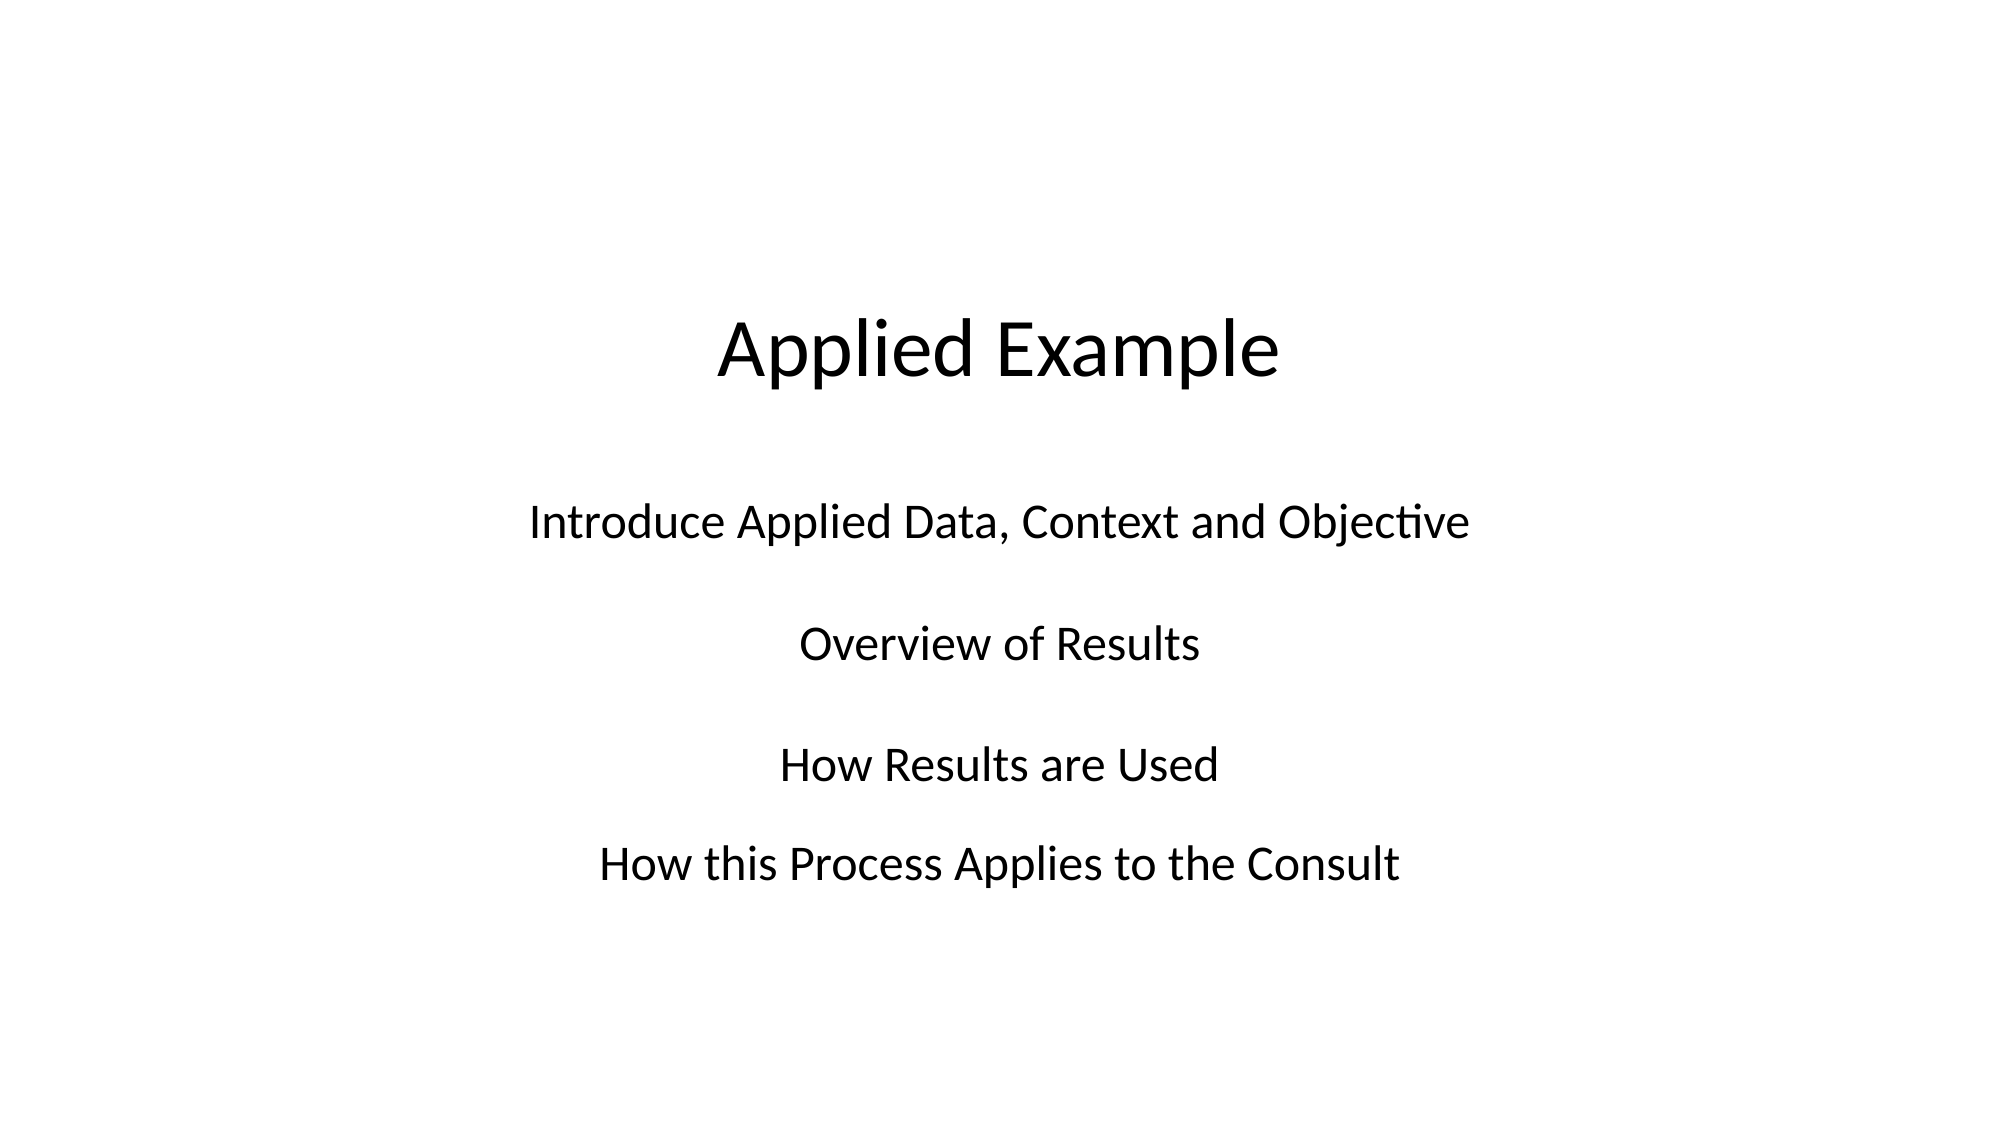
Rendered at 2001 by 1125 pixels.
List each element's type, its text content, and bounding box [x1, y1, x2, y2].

text_box How Results are Used [449, 724, 1551, 800]
text_box Introduce Applied Data, Context and Objective [449, 480, 1551, 556]
text_box Overview of Results [449, 602, 1551, 678]
text_box How this Process Applies to the Consult [449, 823, 1551, 898]
text_box Applied Example [703, 286, 1297, 401]
